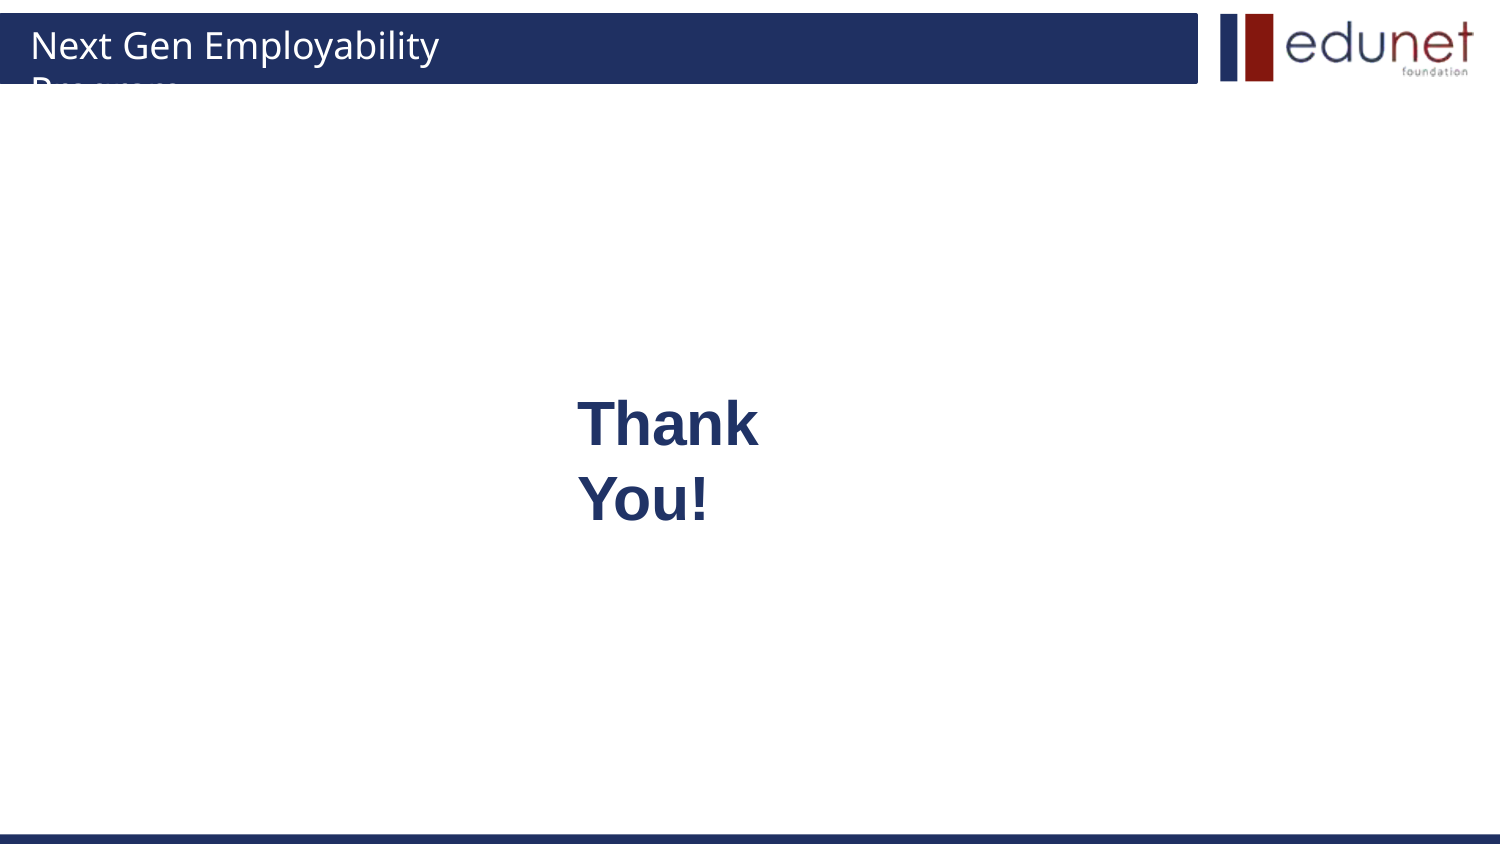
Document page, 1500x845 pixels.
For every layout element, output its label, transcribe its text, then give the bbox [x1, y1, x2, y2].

picture [1285, 20, 1474, 77]
text_box Next Gen Employability Program [27, 20, 576, 113]
text_box Thank You! [575, 380, 763, 533]
